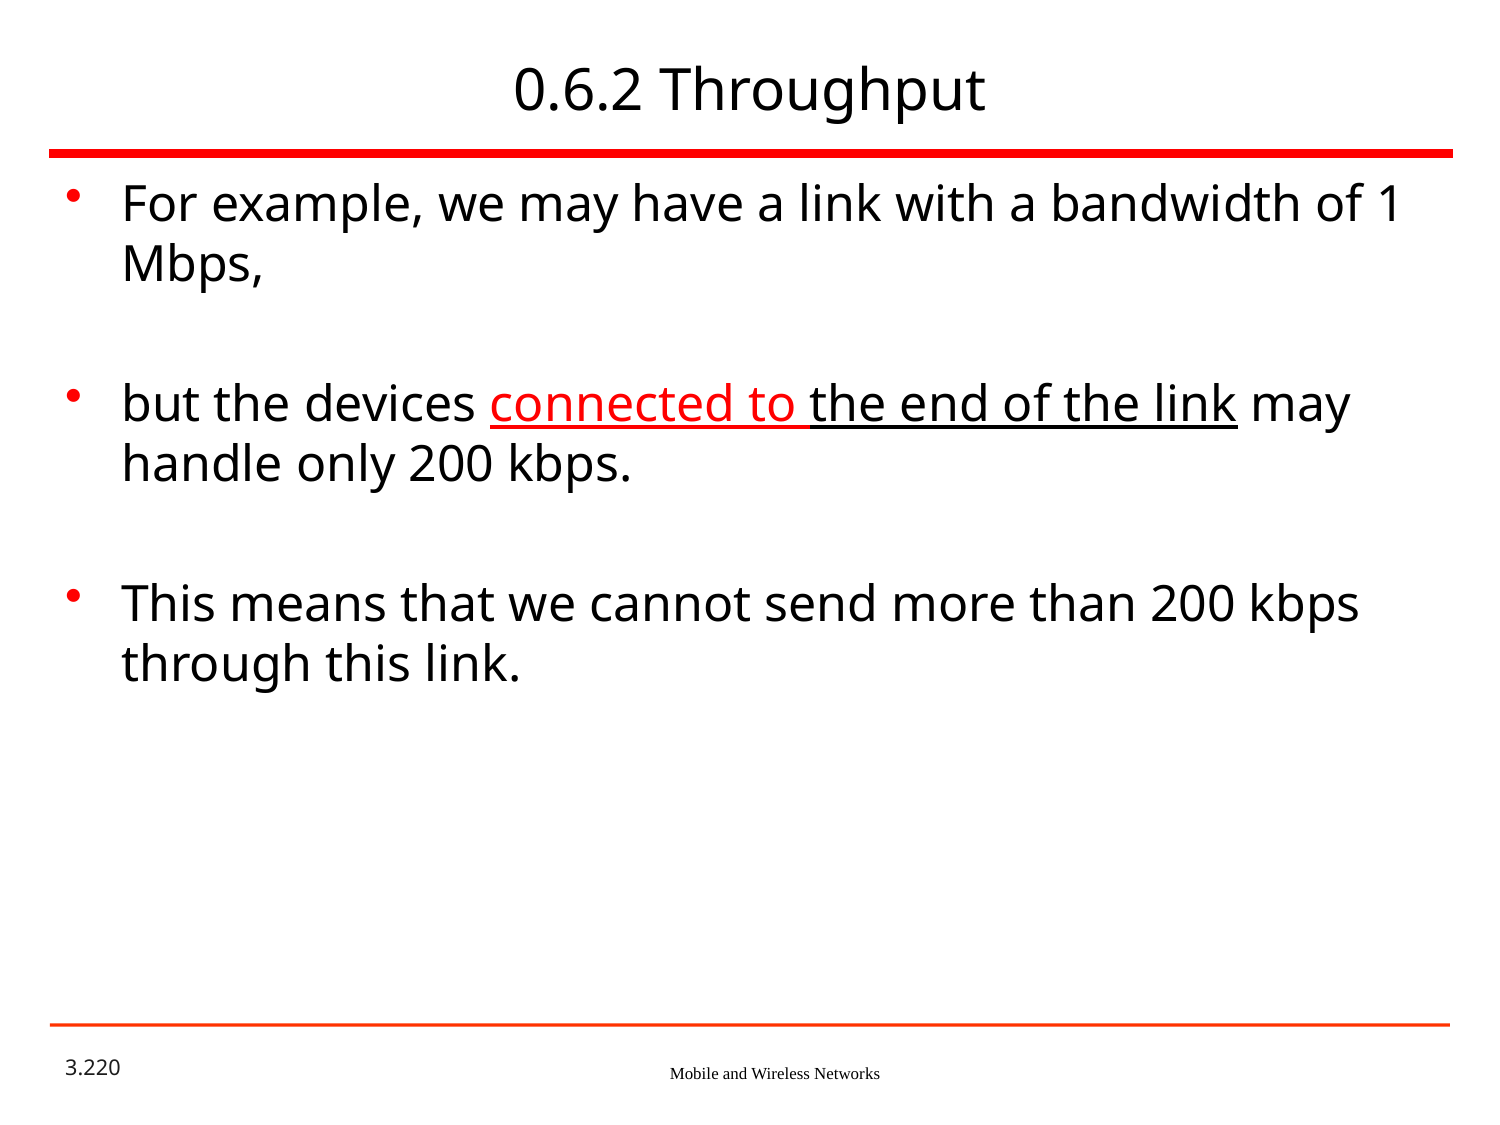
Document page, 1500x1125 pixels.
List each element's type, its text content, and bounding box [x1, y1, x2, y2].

title 0.6.2 Throughput [49, 37, 1451, 138]
slide_number 3.220 [49, 1037, 363, 1088]
list For example, we may have a link with a bandwidth of 1 Mbps, but the devices connected to the end of the link may handle only 200 kbps. This means that we cannot send more than 200 kbps through this link. [49, 163, 1451, 1009]
text_box [75, 138, 938, 150]
footer Mobile and Wireless Networks [512, 1037, 1038, 1089]
